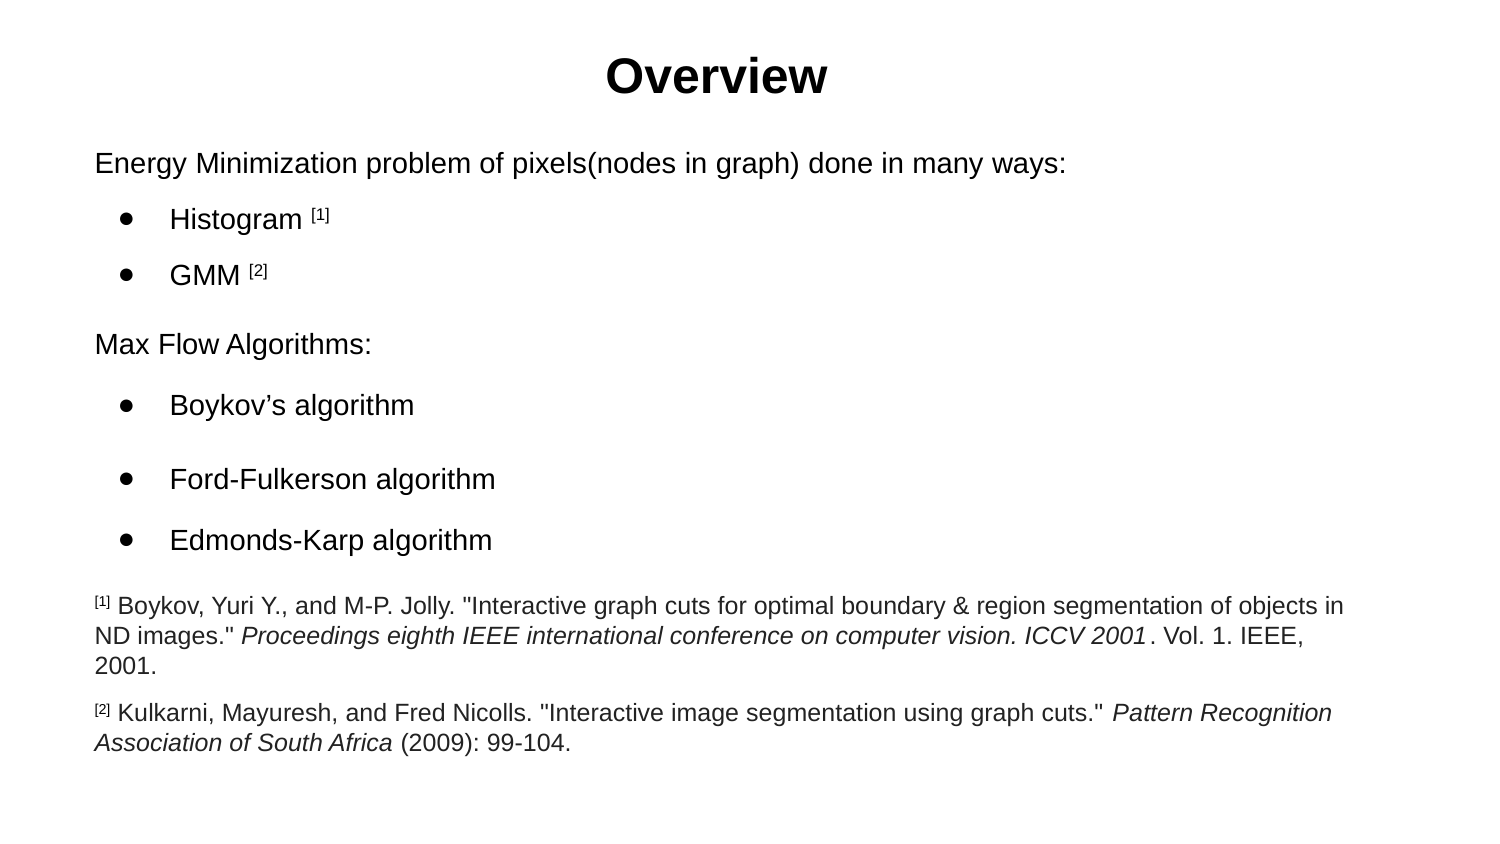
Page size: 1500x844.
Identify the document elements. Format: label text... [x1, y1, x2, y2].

text_box Energy Minimization problem of pixels(nodes in graph) done in many ways: Histogram [1] GMM [2] Max Flow Algorithms: Boykov’s algorithm Ford-Fulkerson algorithm Edmonds-Karp algorithm [1] Boykov, Yuri Y., and M-P. Jolly. "Interactive graph cuts for optimal boundary & region segmentation of objects in ND images." Proceedings eighth IEEE international conference on computer vision. ICCV 2001. Vol. 1. IEEE, 2001. [2] Kulkarni, Mayuresh, and Fred Nicolls. "Interactive image segmentation using graph cuts." Pattern Recognition Association of South Africa (2009): 99-104. [79, 129, 1367, 817]
text_box Overview [80, 28, 1353, 120]
